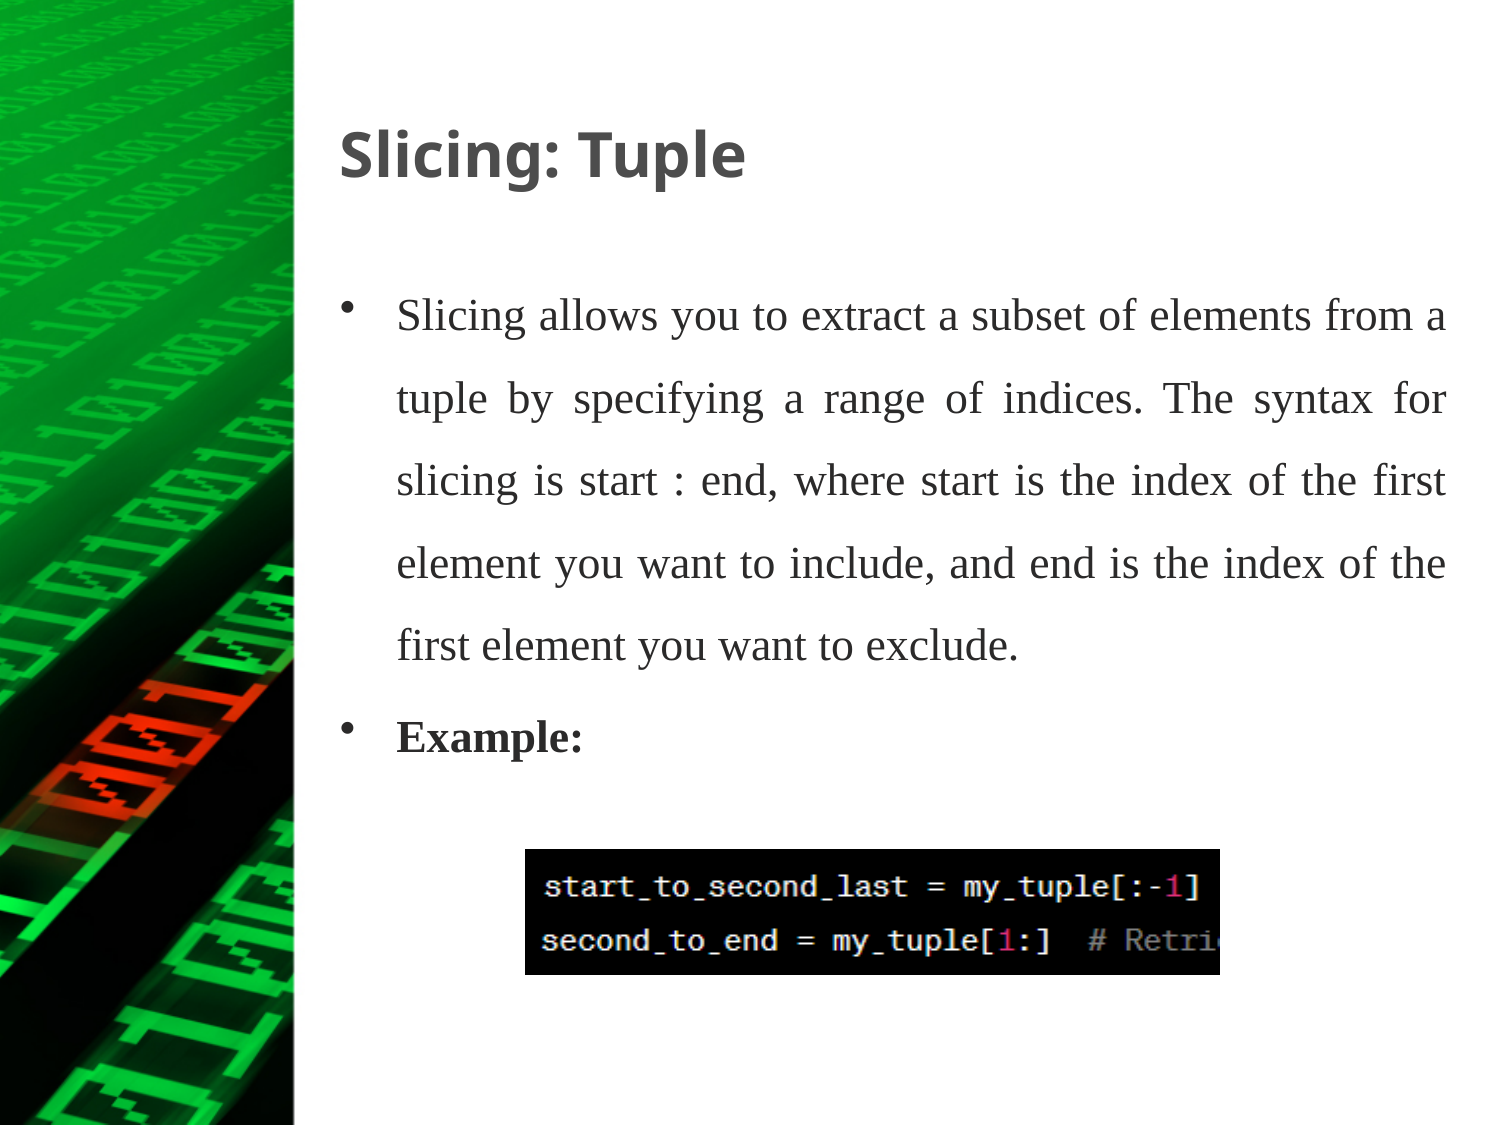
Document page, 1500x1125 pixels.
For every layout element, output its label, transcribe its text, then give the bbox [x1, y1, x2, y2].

title Slicing: Tuple [324, 93, 1463, 212]
picture [0, 0, 1500, 1125]
list Slicing allows you to extract a subset of elements from a tuple by specifying a range of indices. The syntax for slicing is start : end, where start is the index of the first element you want to include, and end is the index of the first element you want to exclude. Example: [324, 249, 1463, 1088]
